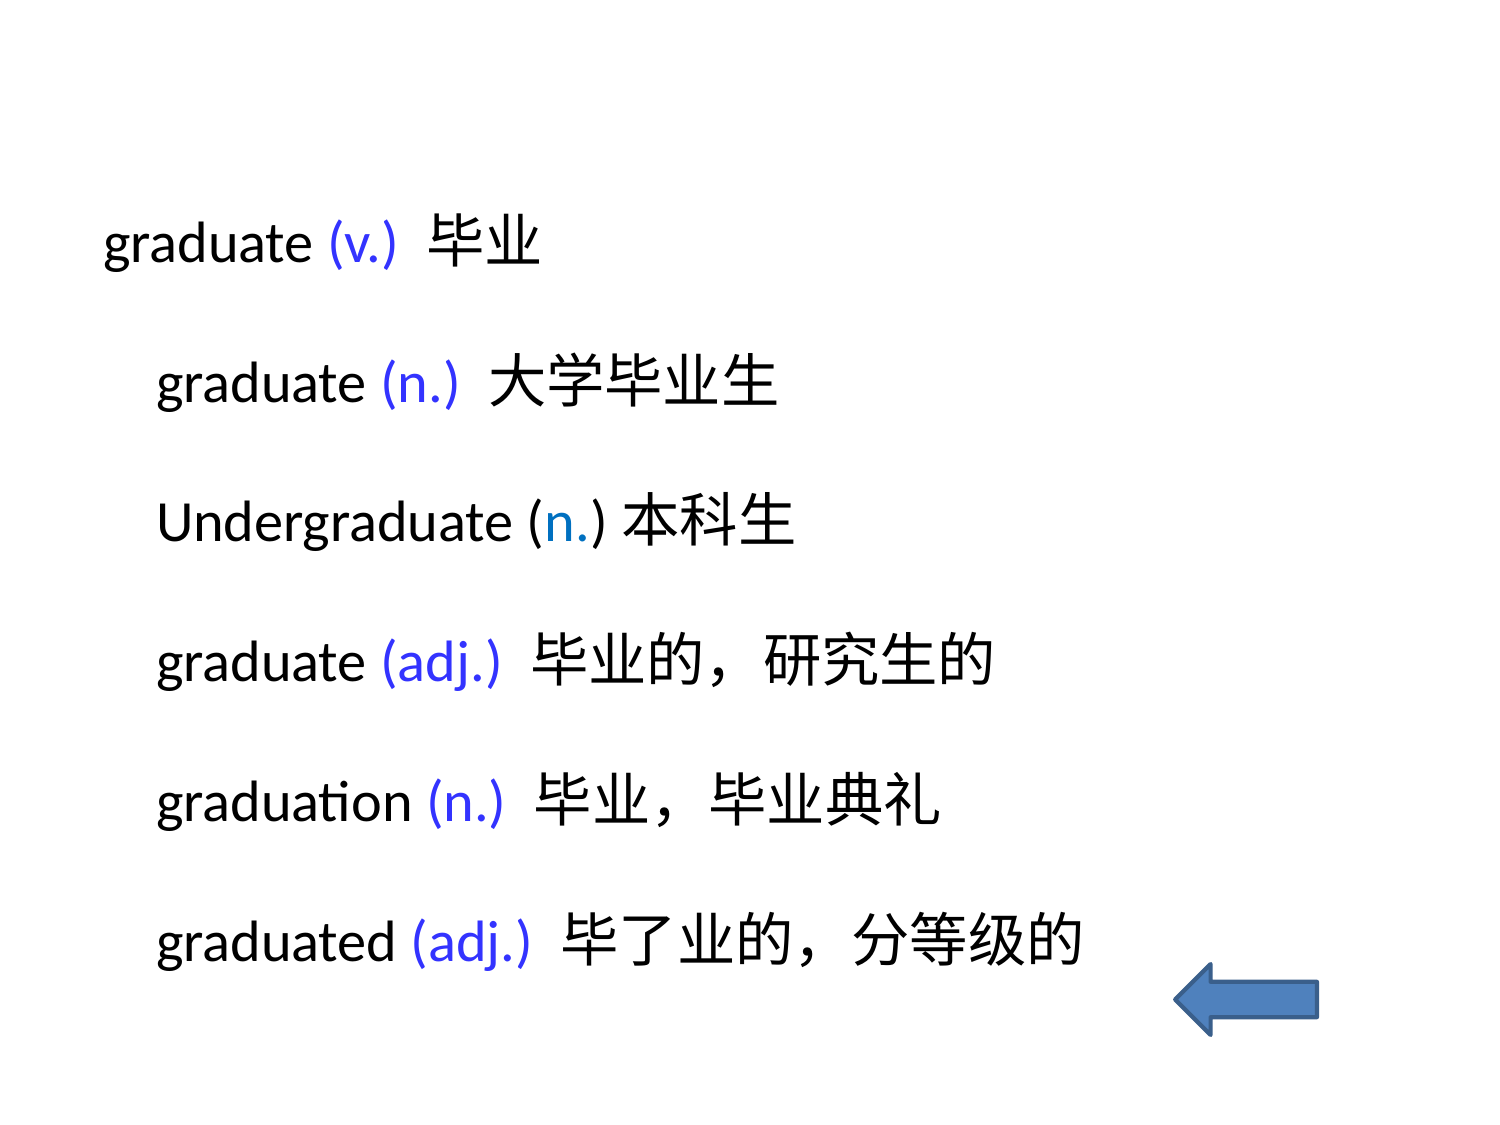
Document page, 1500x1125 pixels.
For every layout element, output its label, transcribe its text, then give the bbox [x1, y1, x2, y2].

text_box [1173, 962, 1320, 1037]
text_box graduate (v.) 毕业 graduate (n.) 大学毕业生 Undergraduate (n.)本科生 graduate (adj.) 毕业的，研究生的 graduation (n.) 毕业，毕业典礼 graduated (adj.) 毕了业的，分等级的 [88, 196, 1329, 981]
